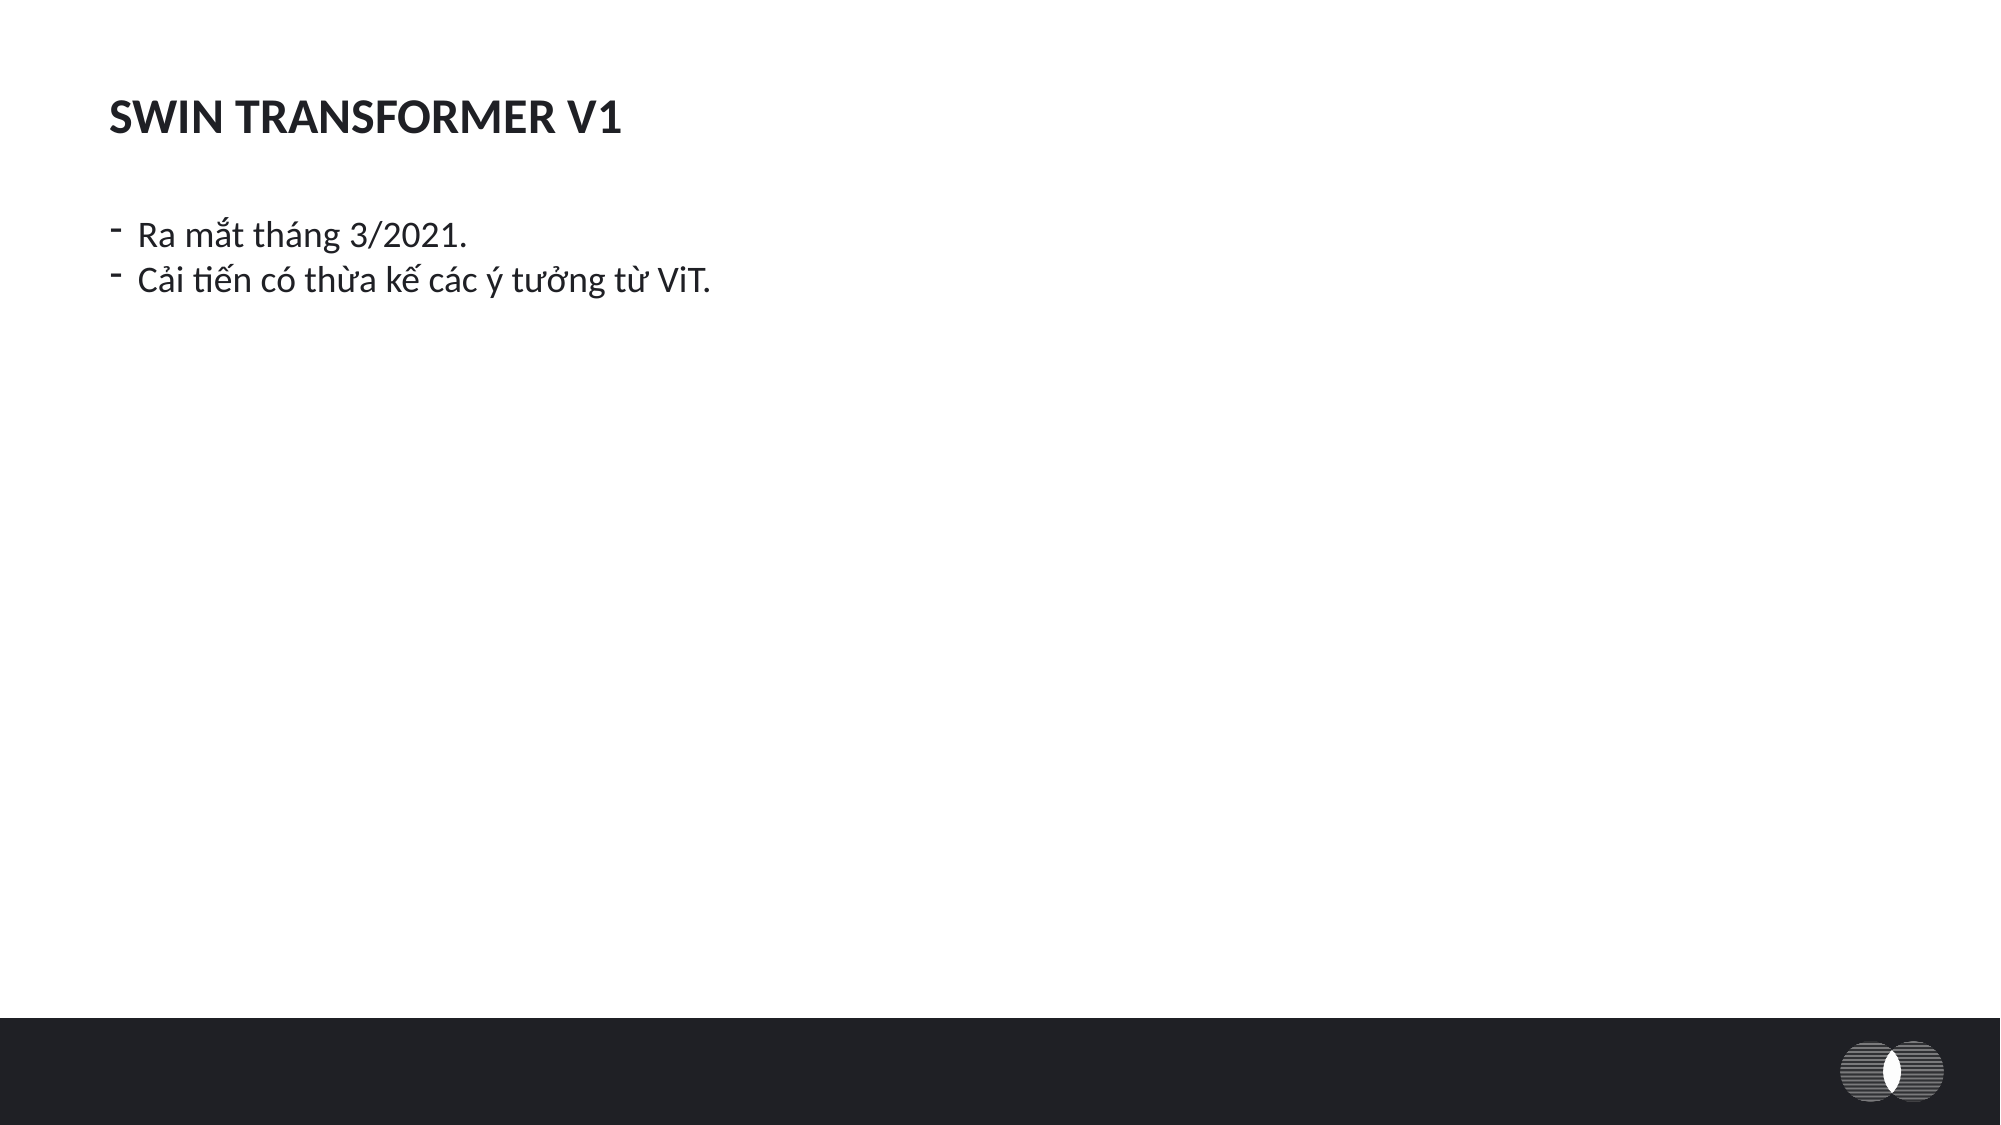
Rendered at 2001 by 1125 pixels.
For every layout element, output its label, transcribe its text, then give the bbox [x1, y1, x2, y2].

text_box [0, 1018, 2000, 1125]
picture [1840, 1041, 1944, 1102]
text_box Ra mắt tháng 3/2021. Cải tiến có thừa kế các ý tưởng từ ViT. [94, 202, 883, 353]
text_box SWIN TRANSFORMER V1 [94, 76, 968, 152]
